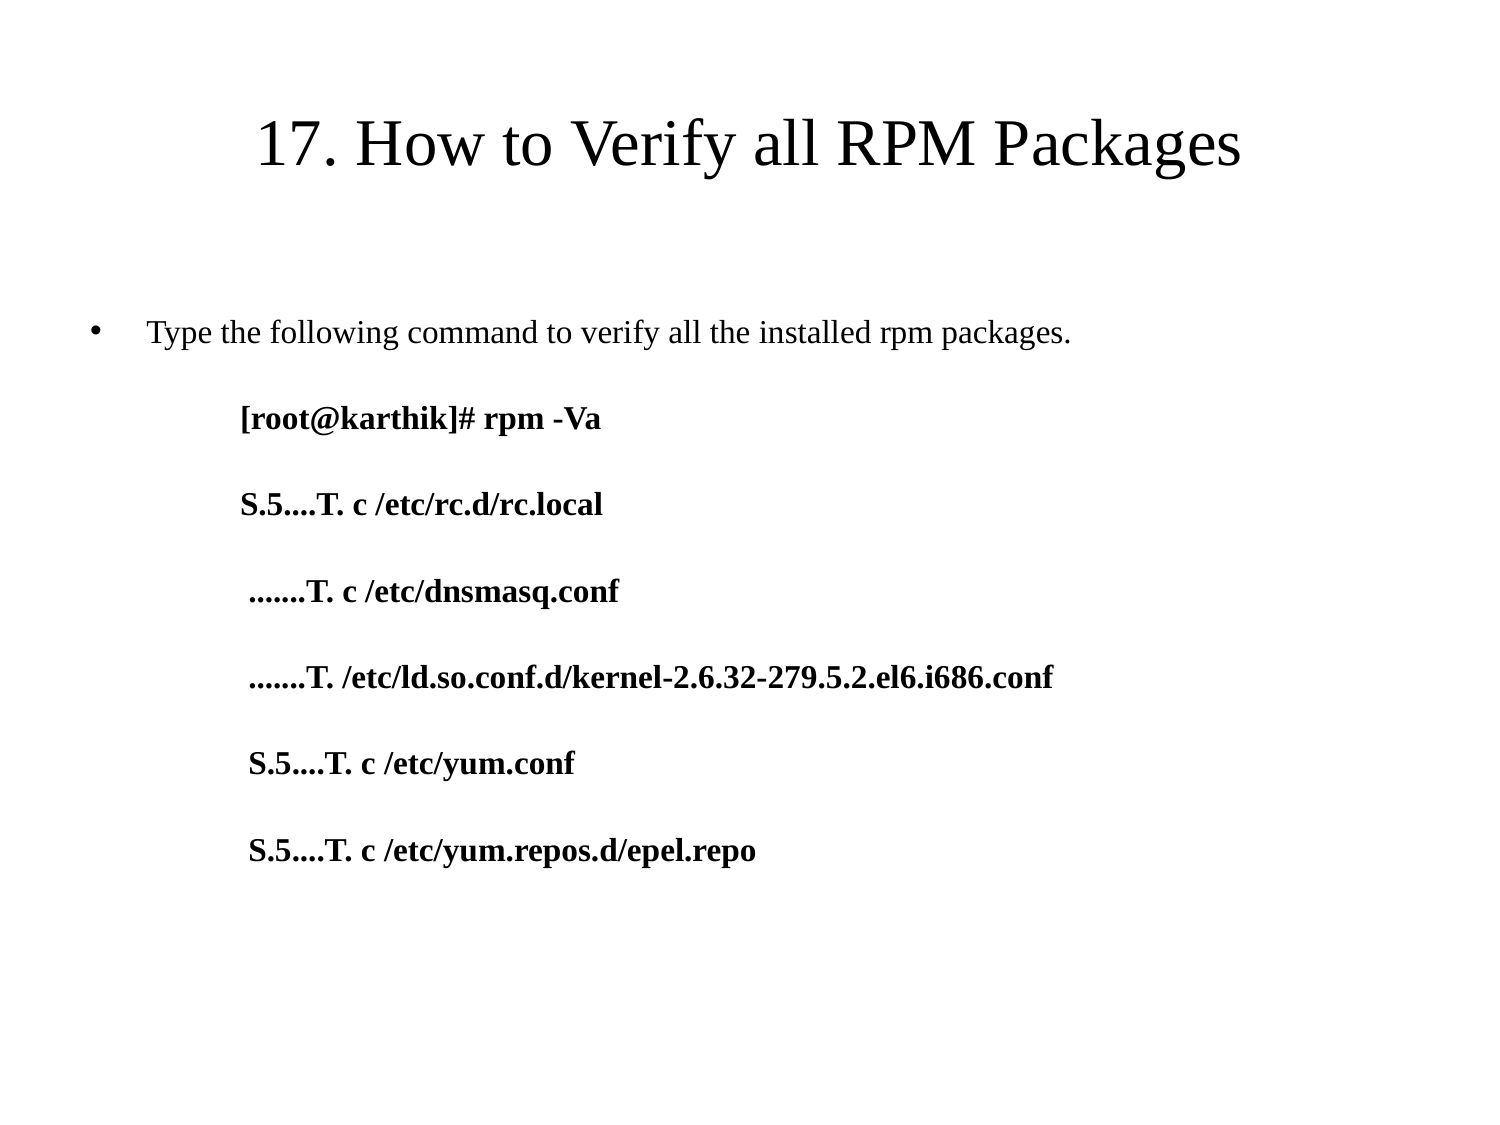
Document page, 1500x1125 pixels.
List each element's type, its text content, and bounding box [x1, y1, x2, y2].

title 17. How to Verify all RPM Packages [75, 45, 1425, 233]
list Type the following command to verify all the installed rpm packages. [root@karthik]# rpm -Va S.5....T. c /etc/rc.d/rc.local .......T. c /etc/dnsmasq.conf .......T. /etc/ld.so.conf.d/kernel-2.6.32-279.5.2.el6.i686.conf S.5....T. c /etc/yum.conf S.5....T. c /etc/yum.repos.d/epel.repo [75, 262, 1425, 1005]
